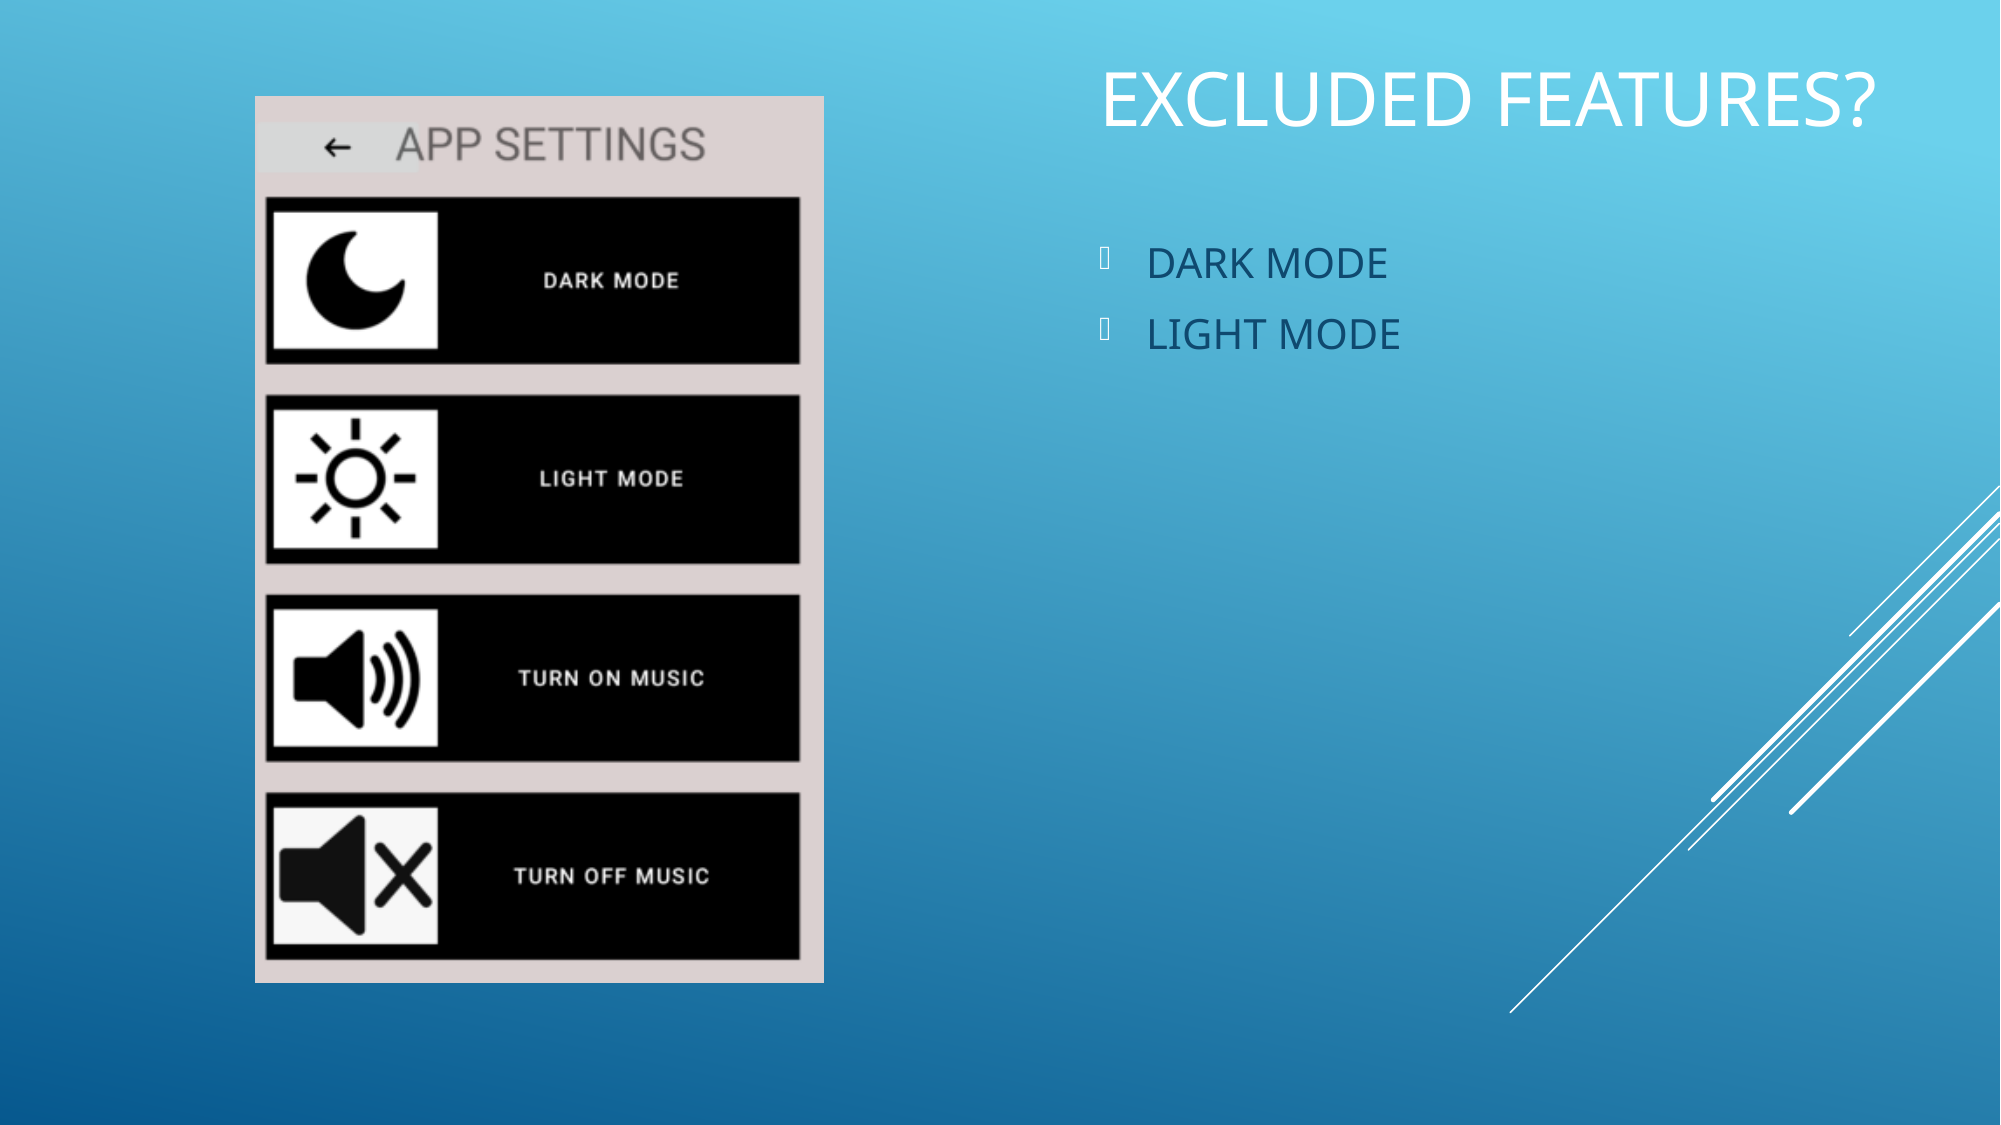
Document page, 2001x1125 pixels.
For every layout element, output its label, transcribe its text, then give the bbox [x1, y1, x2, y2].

list DARK MODE LIGHT MODE [1084, 214, 1561, 451]
title Excluded features? [1084, 39, 1941, 244]
picture [255, 96, 825, 983]
